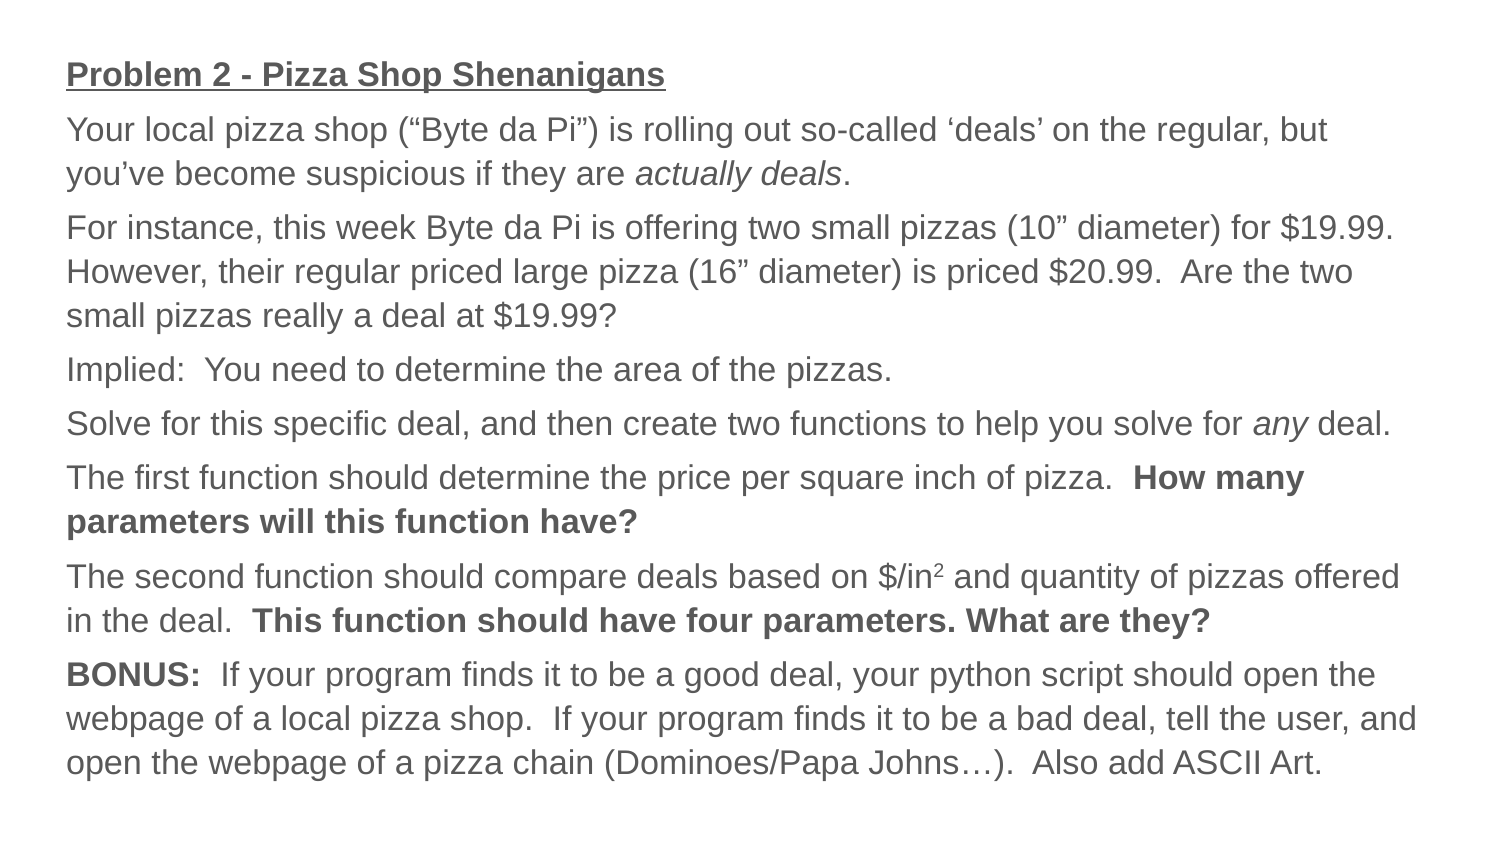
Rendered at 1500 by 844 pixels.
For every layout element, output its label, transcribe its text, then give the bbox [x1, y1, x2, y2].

list Problem 2 - Pizza Shop Shenanigans Your local pizza shop (“Byte da Pi”) is rolling out so-called ‘deals’ on the regular, but you’ve become suspicious if they are actually deals. For instance, this week Byte da Pi is offering two small pizzas (10” diameter) for $19.99. However, their regular priced large pizza (16” diameter) is priced $20.99. Are the two small pizzas really a deal at $19.99? Implied: You need to determine the area of the pizzas. Solve for this specific deal, and then create two functions to help you solve for any deal. The first function should determine the price per square inch of pizza. How many parameters will this function have? The second function should compare deals based on $/in2 and quantity of pizzas offered in the deal. This function should have four parameters. What are they? BONUS: If your program finds it to be a good deal, your python script should open the webpage of a local pizza shop. If your program finds it to be a bad deal, tell the user, and open the webpage of a pizza chain (Dominoes/Papa Johns…). Also add ASCII Art. [51, 35, 1449, 814]
